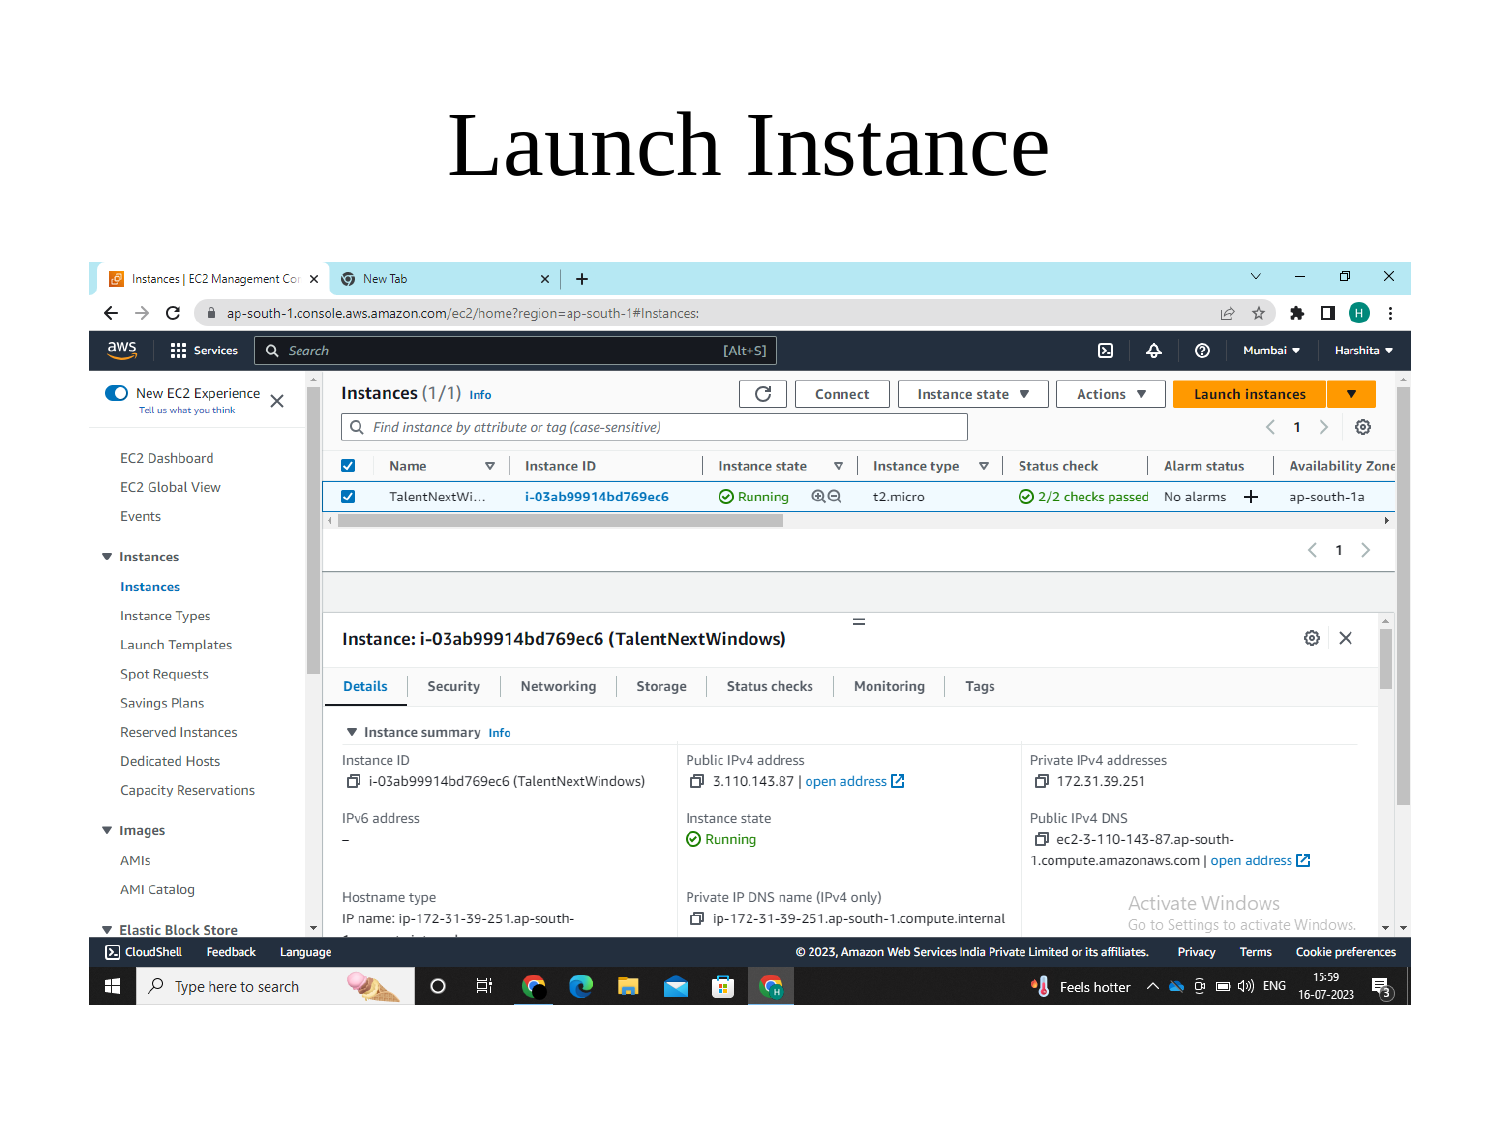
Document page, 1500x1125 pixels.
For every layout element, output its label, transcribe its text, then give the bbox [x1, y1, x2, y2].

title Launch Instance [75, 45, 1425, 233]
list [89, 262, 1411, 1006]
